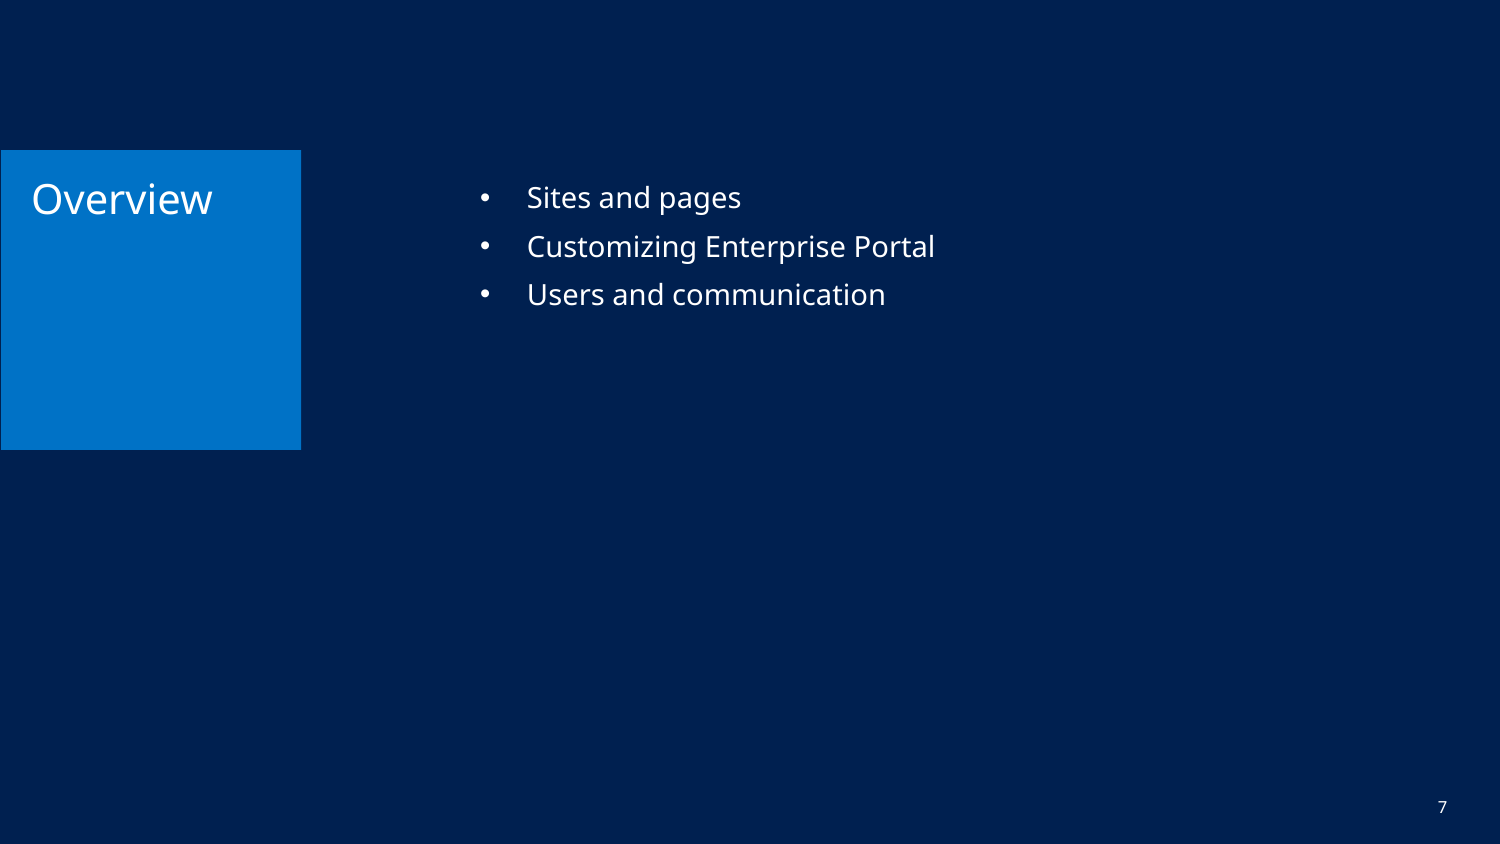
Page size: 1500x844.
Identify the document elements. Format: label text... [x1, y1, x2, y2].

slide_number 7 [1112, 782, 1463, 827]
list Sites and pages Customizing Enterprise Portal Users and communication [450, 150, 1463, 772]
title Overview [1, 150, 302, 450]
